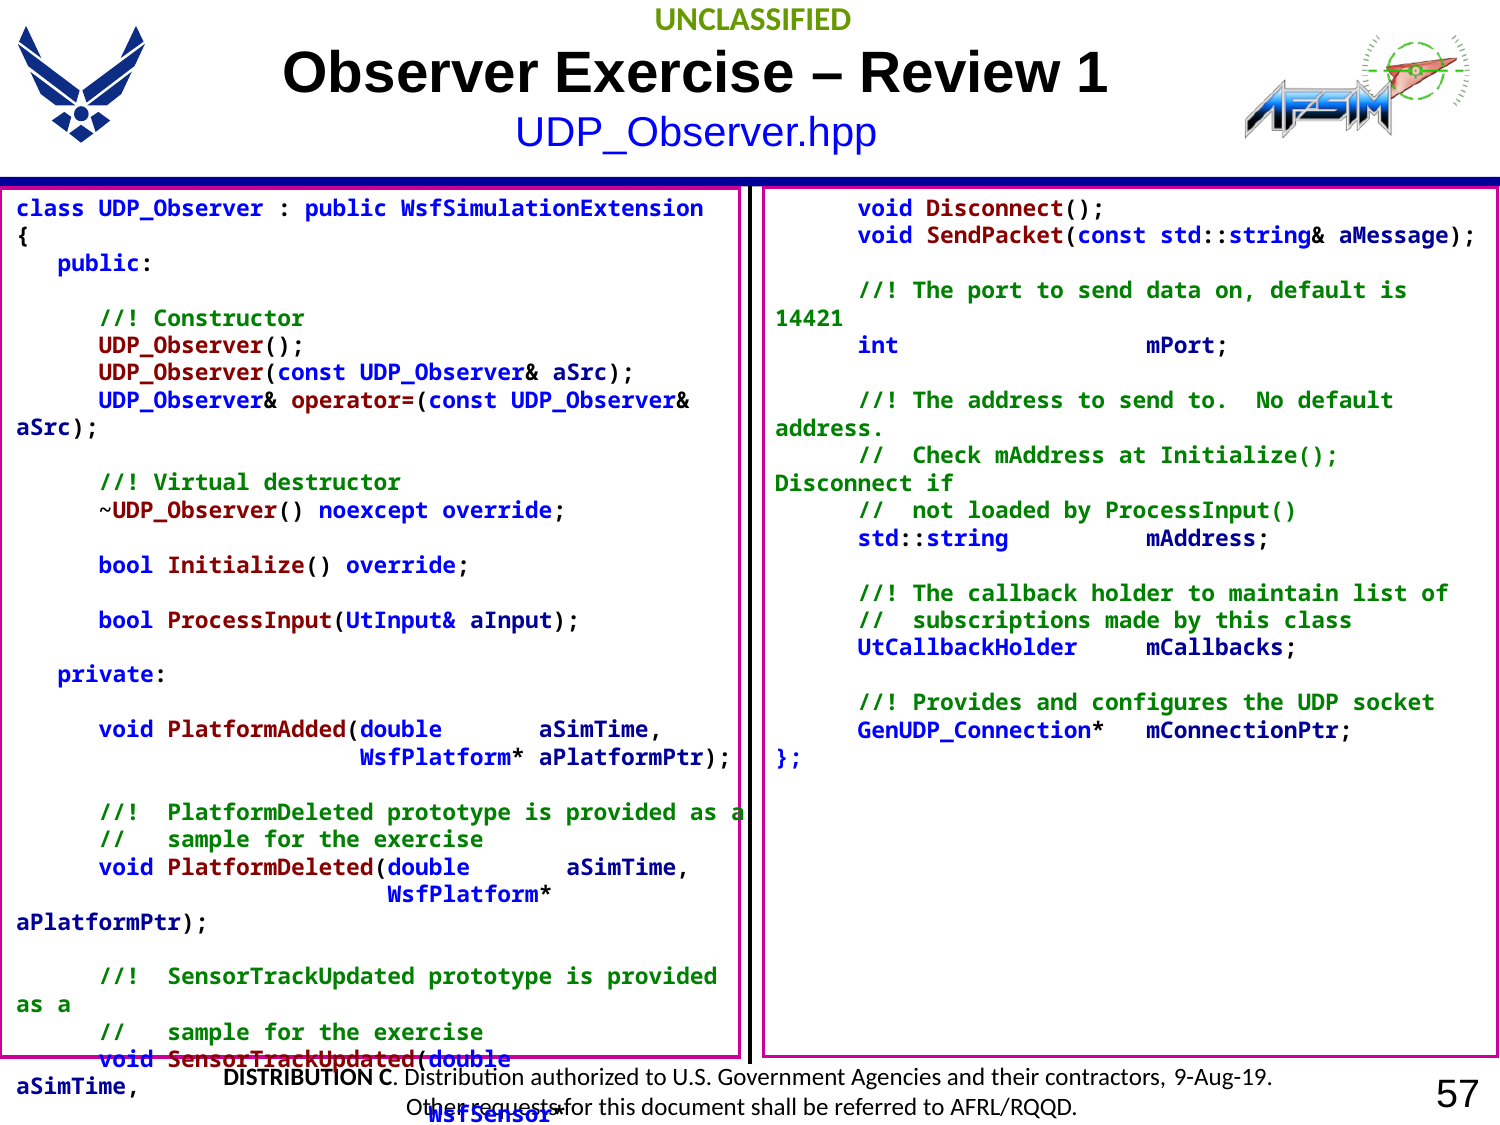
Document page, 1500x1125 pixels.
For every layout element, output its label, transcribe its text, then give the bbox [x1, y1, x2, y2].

picture [1257, 22, 1483, 147]
text_box void Disconnect(); void SendPacket(const std::string& aMessage); //! The port to send data on, default is 14421 int mPort; //! The address to send to. No default address. // Check mAddress at Initialize(); Disconnect if // not loaded by ProcessInput() std::string mAddress; //! The callback holder to maintain list of // subscriptions made by this class UtCallbackHolder mCallbacks; //! Provides and configures the UDP socket GenUDP_Connection* mConnectionPtr; }; [760, 186, 1500, 778]
text_box [764, 778, 1498, 1057]
text_box class UDP_Observer : public WsfSimulationExtension { public: //! Constructor UDP_Observer(); UDP_Observer(const UDP_Observer& aSrc); UDP_Observer& operator=(const UDP_Observer& aSrc); //! Virtual destructor ~UDP_Observer() noexcept override; bool Initialize() override; bool ProcessInput(UtInput& aInput); private: void PlatformAdded(double aSimTime, WsfPlatform* aPlatformPtr); //! PlatformDeleted prototype is provided as a // sample for the exercise void PlatformDeleted(double aSimTime, WsfPlatform* aPlatformPtr); //! SensorTrackUpdated prototype is provided as a // sample for the exercise void SensorTrackUpdated(double aSimTime, WsfSensor* aSensorPtr, const WsfTrack* aTrackPtr); [1, 185, 764, 1125]
title Observer Exercise – Review 1 UDP_Observer.hpp [136, 0, 1257, 186]
